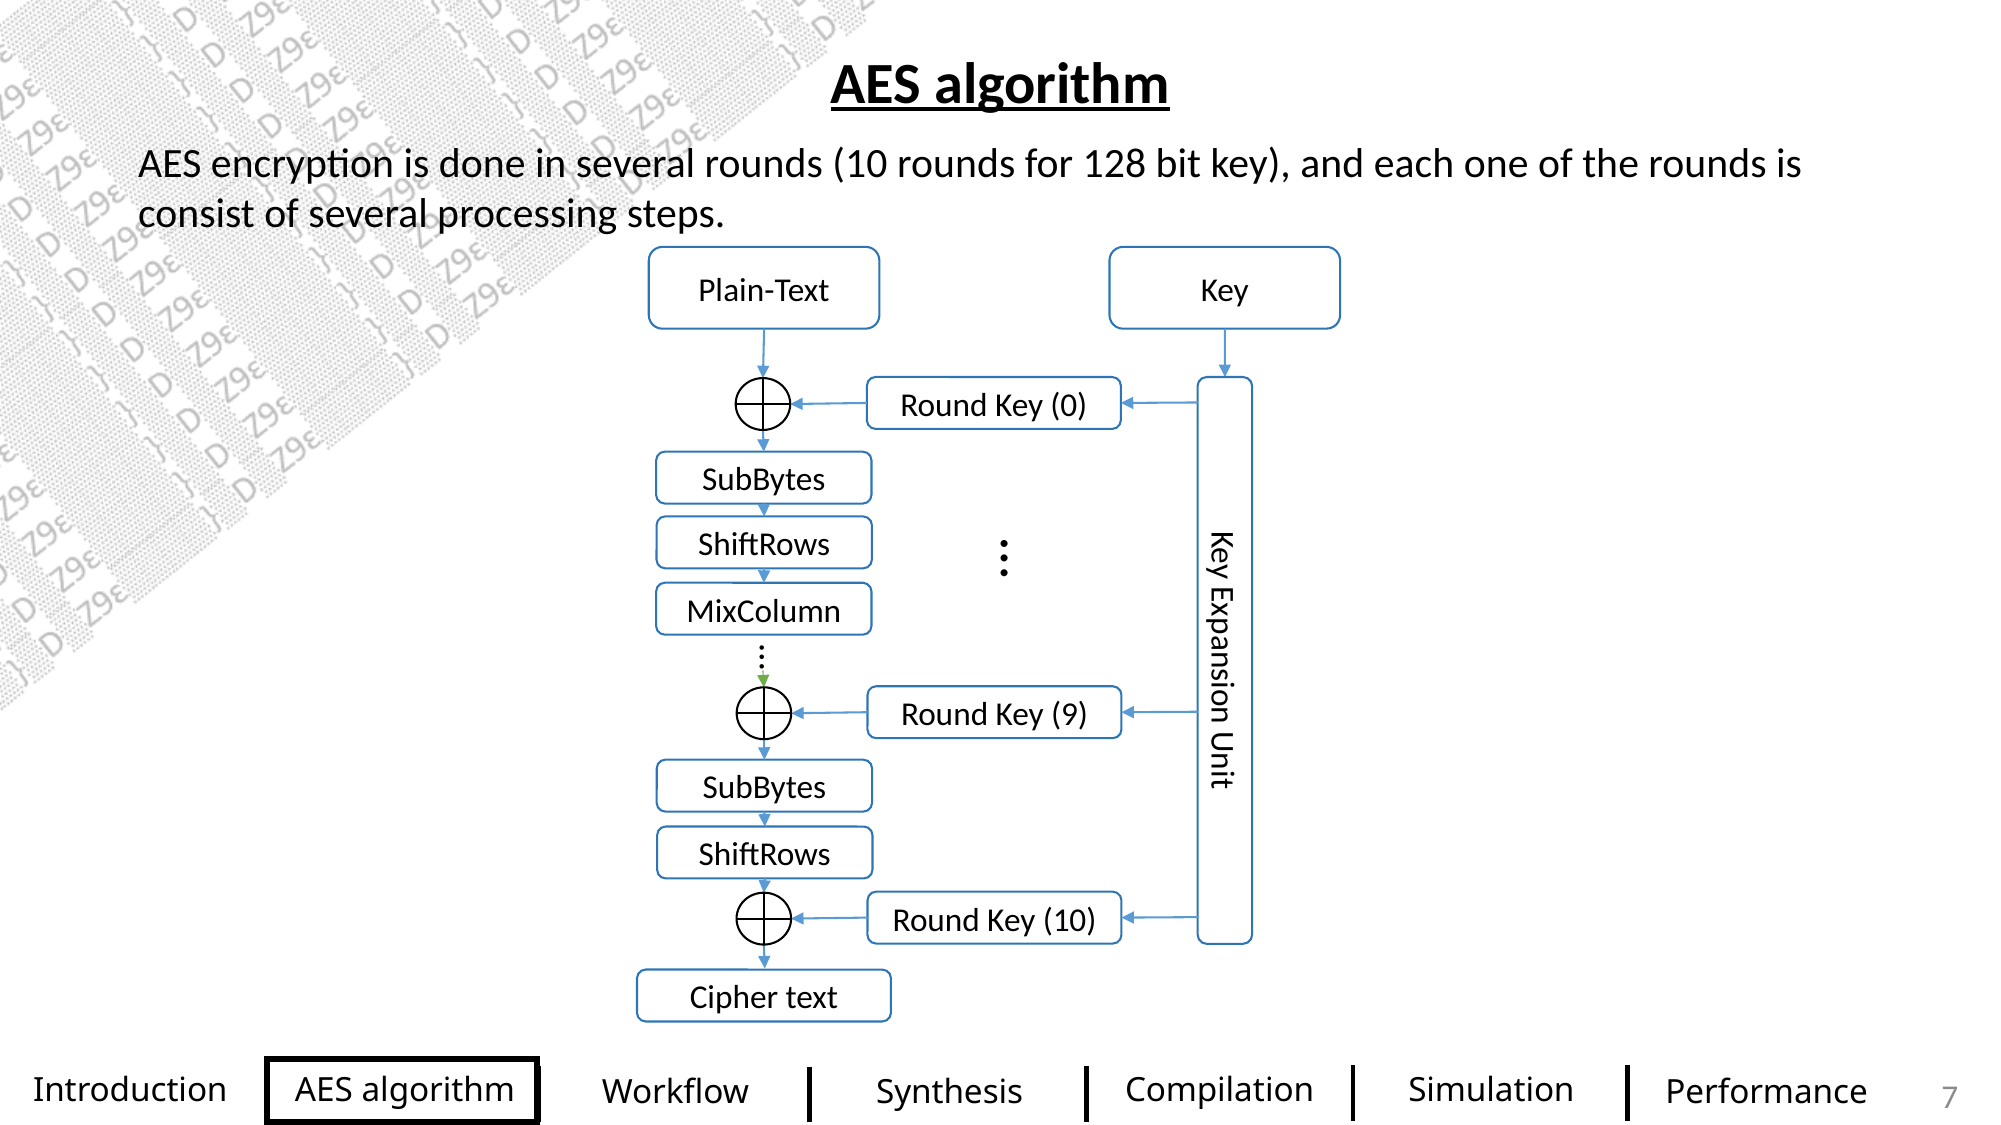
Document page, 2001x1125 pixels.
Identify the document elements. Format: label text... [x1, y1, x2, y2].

text_box Round Key (10) [866, 890, 1123, 945]
text_box Plain-Text [647, 245, 881, 330]
text_box SubBytes [655, 758, 874, 813]
text_box MixColumn [655, 581, 873, 636]
text_box Cipher text [635, 968, 892, 1023]
text_box Workflow [541, 1062, 810, 1118]
text_box Round Key (9) [866, 685, 1123, 740]
text_box Round Key (0) [865, 375, 1122, 430]
text_box Simulation [1360, 1061, 1623, 1116]
text_box 7 [1926, 1065, 1973, 1125]
text_box [735, 891, 793, 946]
text_box SubBytes [655, 450, 873, 505]
text_box Key [1108, 245, 1342, 330]
picture [0, 0, 2001, 1125]
text_box [266, 1058, 538, 1123]
text_box [735, 694, 793, 741]
text_box Compilation [1086, 1061, 1353, 1116]
text_box ShiftRows [656, 825, 874, 880]
text_box … [982, 523, 1068, 598]
text_box Introduction [0, 1062, 262, 1119]
text_box AES algorithm [614, 37, 1386, 123]
text_box [734, 377, 792, 431]
text_box AES encryption is done in several rounds (10 rounds for 128 bit key), and each one of the rounds is consist of several processing steps. [123, 128, 1865, 243]
text_box ShiftRows [655, 515, 873, 570]
text_box … [744, 629, 806, 704]
text_box Key Expansion Unit [1196, 375, 1254, 945]
text_box Synthesis [816, 1063, 1083, 1118]
text_box Performance [1632, 1062, 1901, 1118]
